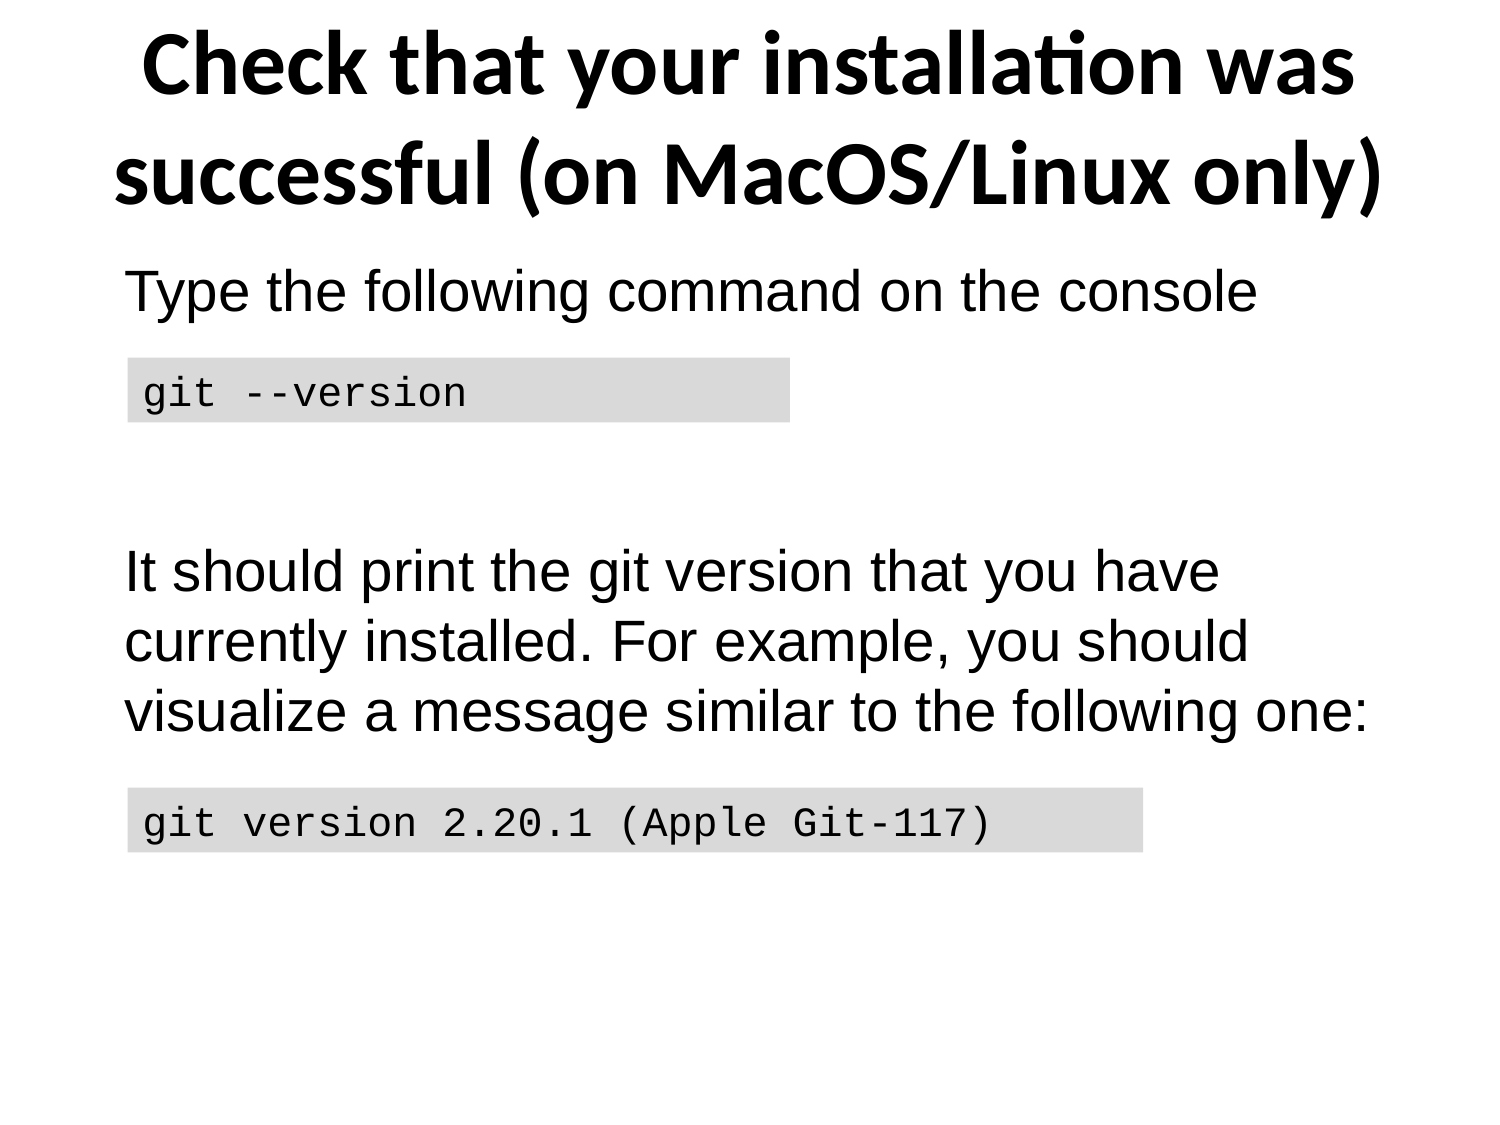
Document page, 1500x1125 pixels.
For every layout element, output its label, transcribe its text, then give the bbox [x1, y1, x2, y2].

text_box Check that your installation was successful (on MacOS/Linux only) [0, 35, 1500, 190]
text_box git version 2.20.1 (Apple Git-117) [127, 787, 1144, 853]
text_box git --version [127, 357, 790, 423]
text_box Type the following command on the console It should print the git version that you have currently installed. For example, you should visualize a message similar to the following one: [109, 245, 1434, 846]
